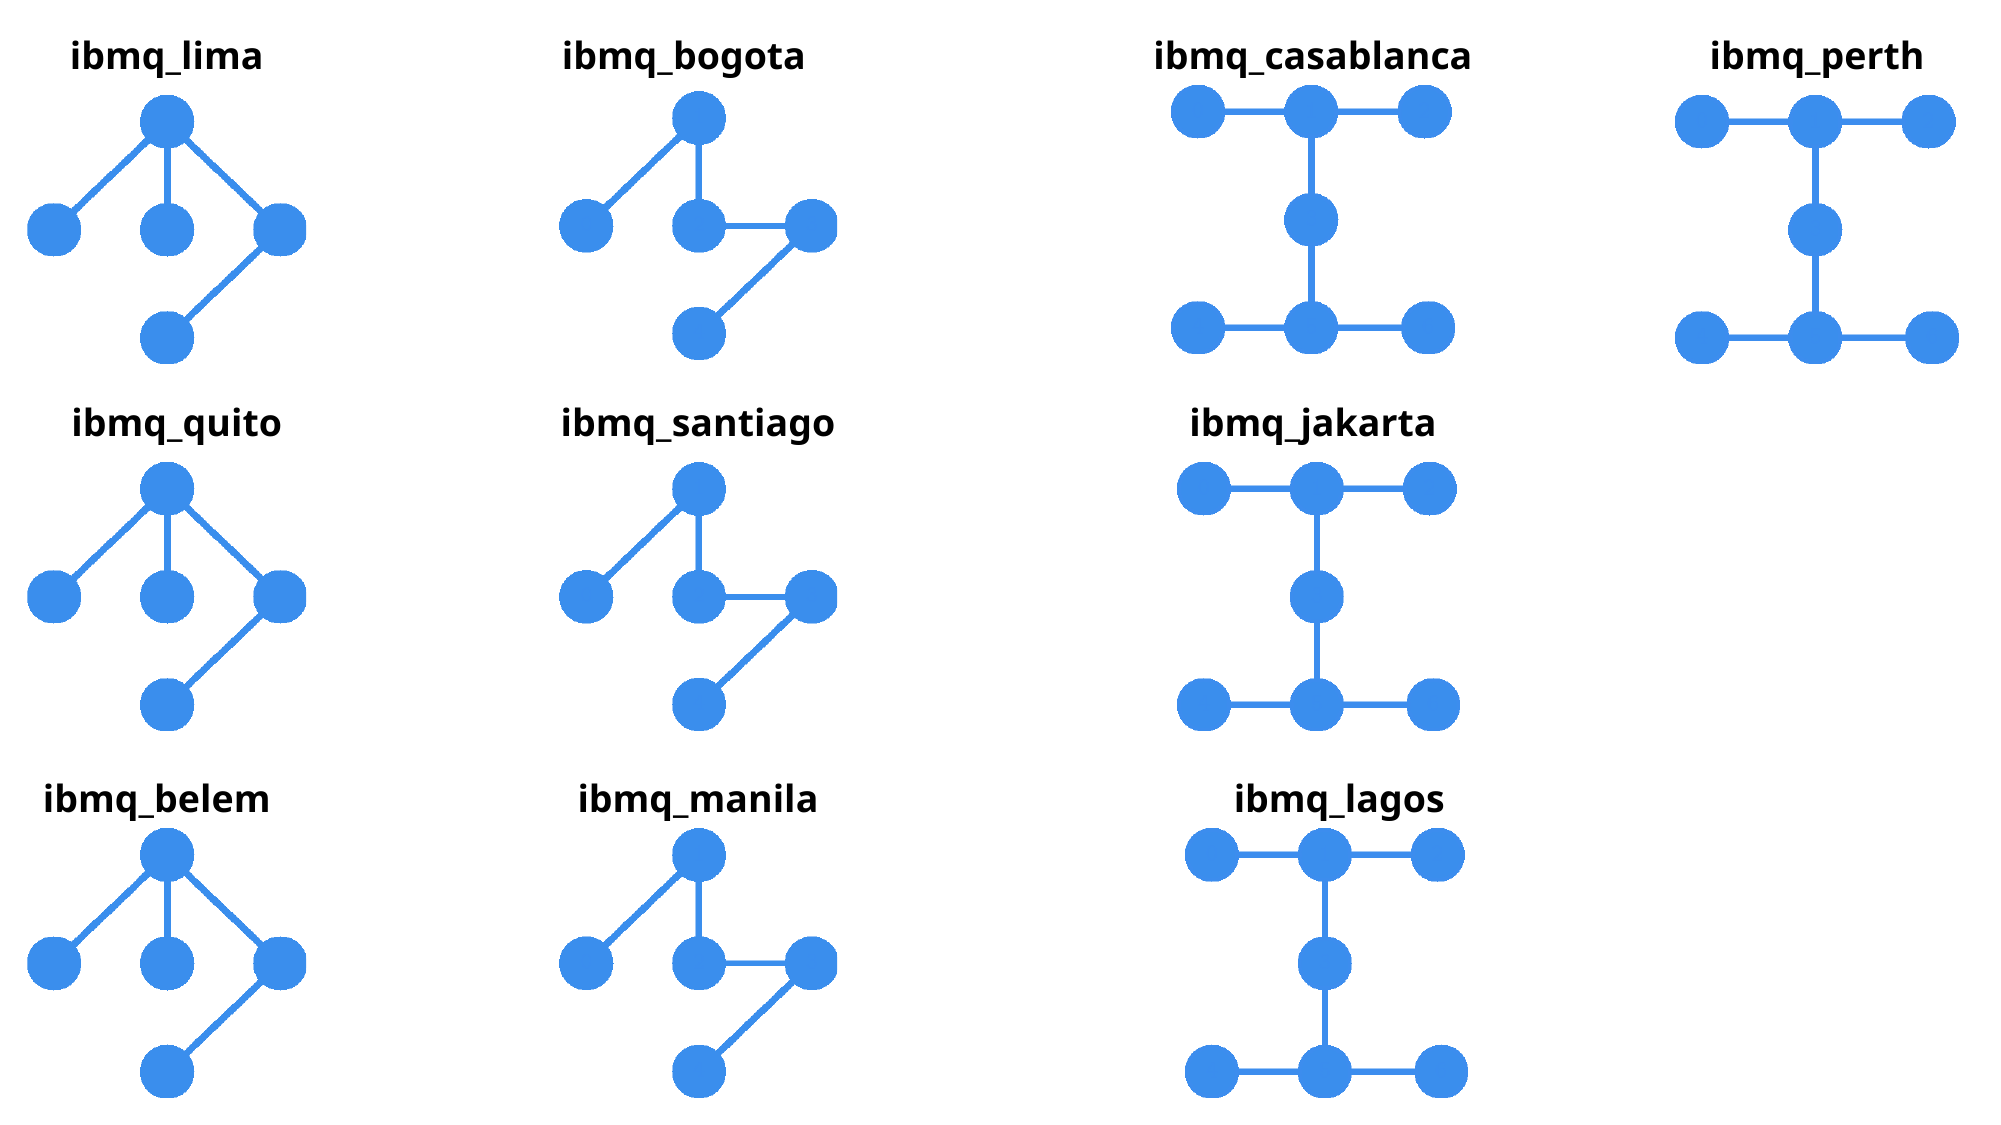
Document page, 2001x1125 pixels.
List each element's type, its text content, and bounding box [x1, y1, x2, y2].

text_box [1675, 95, 1959, 365]
text_box ibmq_manila [562, 768, 834, 828]
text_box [558, 462, 838, 731]
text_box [1171, 85, 1455, 355]
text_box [1185, 828, 1468, 1098]
text_box ibmq_belem [28, 768, 286, 828]
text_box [558, 91, 838, 360]
text_box ibmq_bogota [547, 24, 821, 85]
text_box ibmq_jakarta [1174, 391, 1452, 452]
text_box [558, 828, 838, 1098]
text_box ibmq_santiago [545, 391, 851, 452]
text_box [27, 462, 307, 731]
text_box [27, 828, 307, 1098]
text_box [1176, 462, 1460, 731]
text_box ibmq_quito [56, 391, 297, 452]
text_box ibmq_lagos [1219, 768, 1460, 828]
text_box ibmq_lima [55, 24, 279, 85]
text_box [27, 95, 307, 365]
text_box ibmq_perth [1694, 24, 1940, 85]
text_box ibmq_casablanca [1138, 24, 1488, 85]
